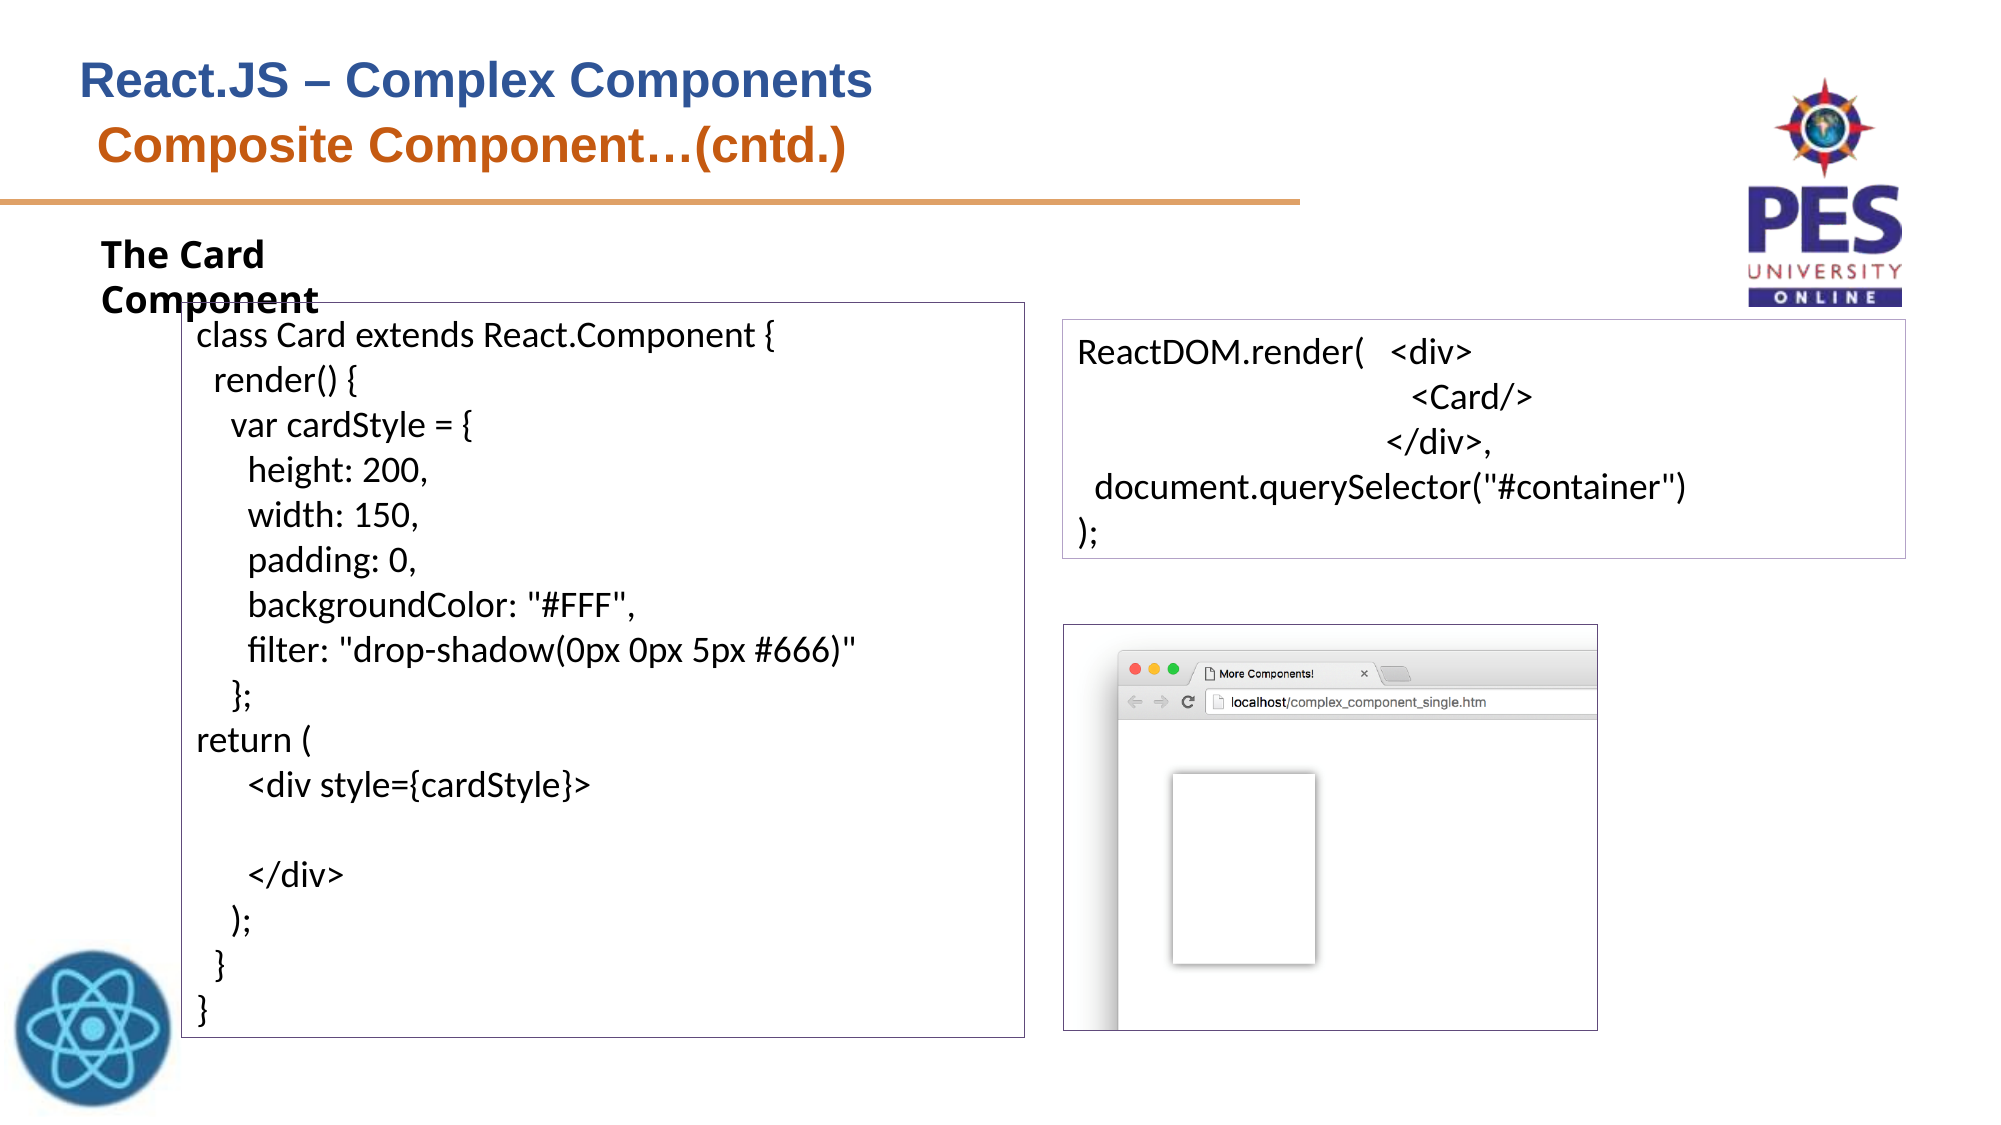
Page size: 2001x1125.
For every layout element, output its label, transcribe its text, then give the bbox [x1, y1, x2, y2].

title React.JS – Complex Components Composite Component…(cntd.) [77, 40, 879, 230]
text_box ReactDOM.render( <div> <Card/> </div>, document.querySelector("#container") ); [1062, 319, 1906, 559]
picture [1063, 624, 1598, 1031]
picture [1748, 77, 1902, 307]
text_box class Card extends React.Component { render() { var cardStyle = { height: 200, width: 150, padding: 0, backgroundColor: "#FFF", filter: "drop-shadow(0px 0px 5px #666)" }; return ( <div style={cardStyle}> </div> ); } } [181, 302, 1025, 1038]
text_box [4, 939, 182, 1118]
text_box The Card Component [85, 223, 509, 374]
